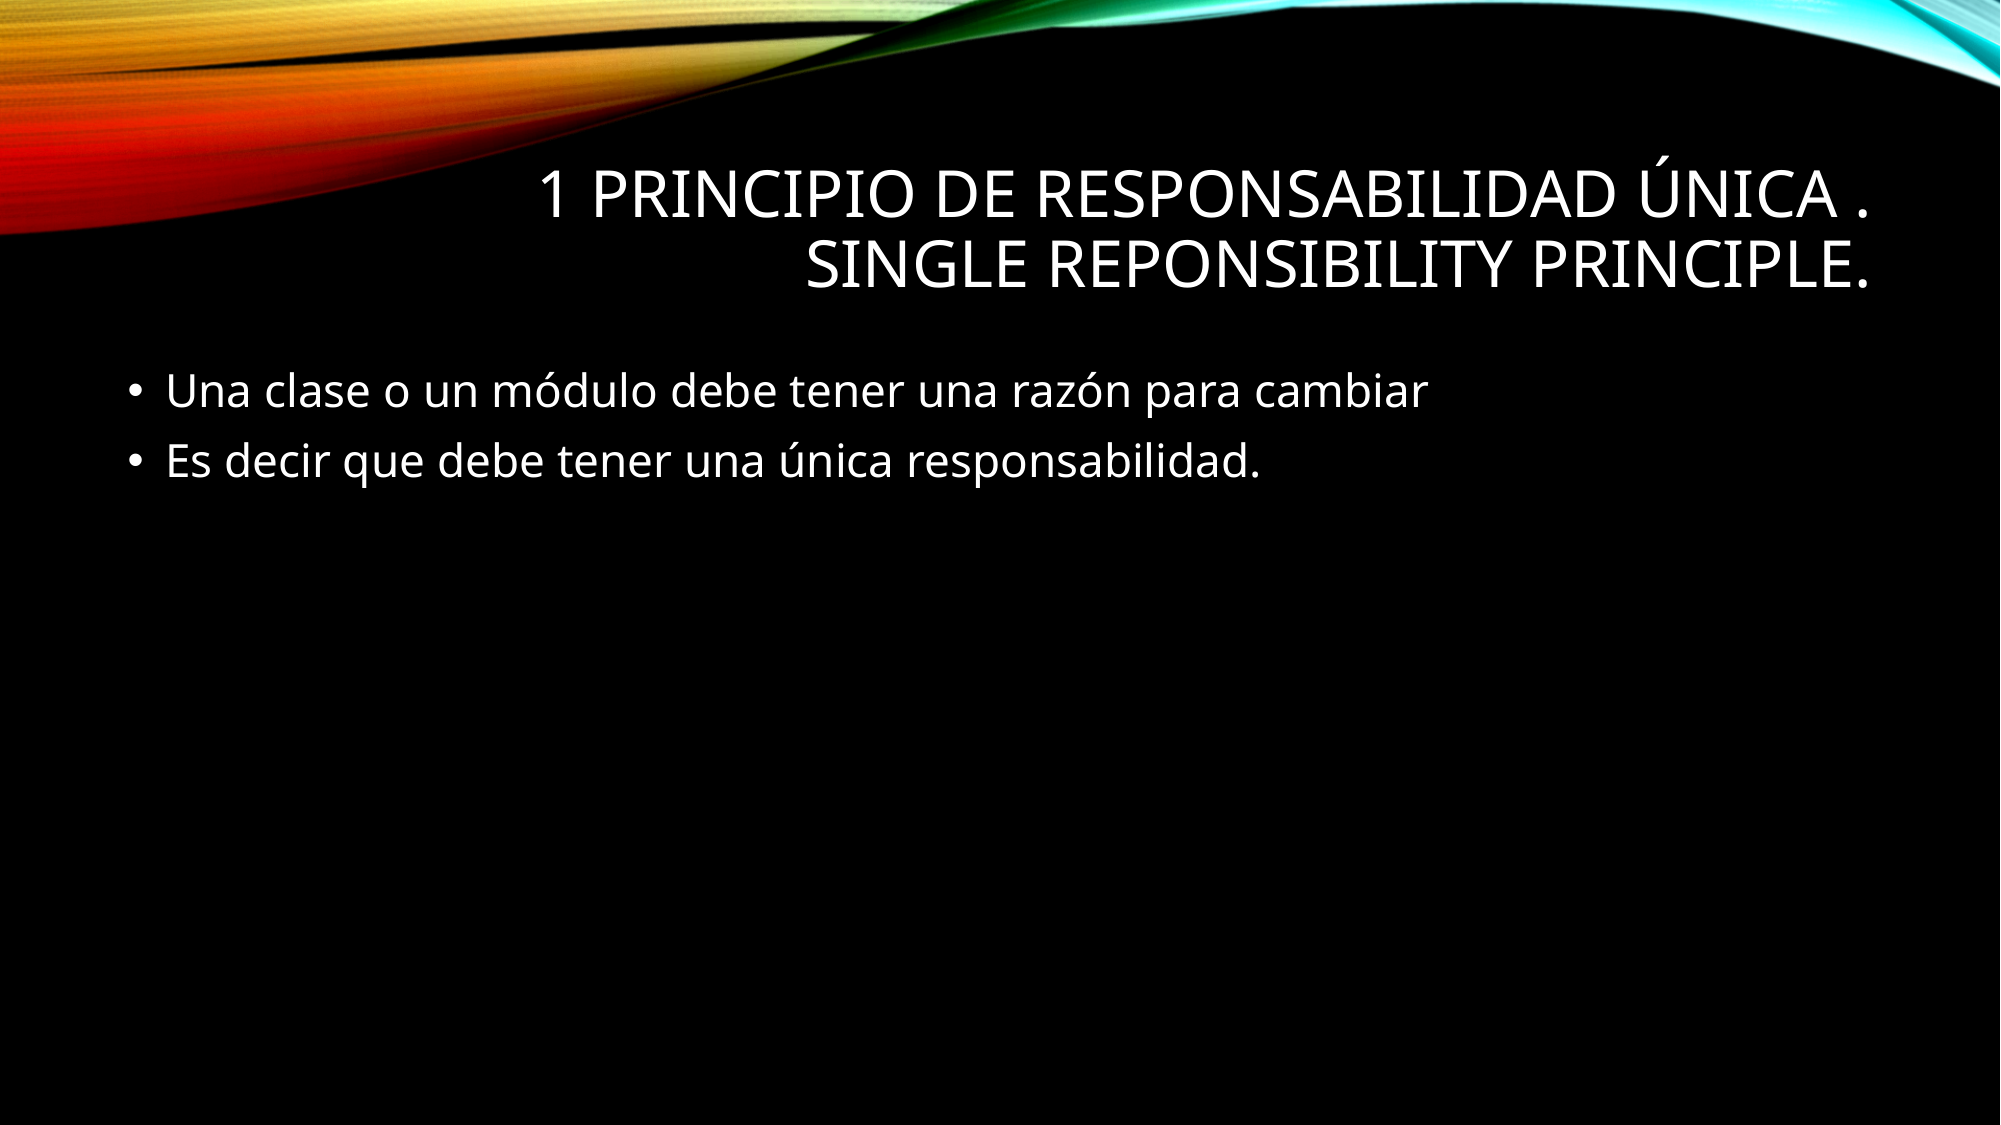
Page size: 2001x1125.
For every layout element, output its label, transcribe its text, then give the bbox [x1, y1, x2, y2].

list Una clase o un módulo debe tener una razón para cambiar Es decir que debe tener una única responsabilidad. [112, 360, 1888, 1021]
picture [0, 0, 2000, 237]
title 1 Principio de responsabilidad única . Single reponsibility principle. [474, 125, 1888, 338]
